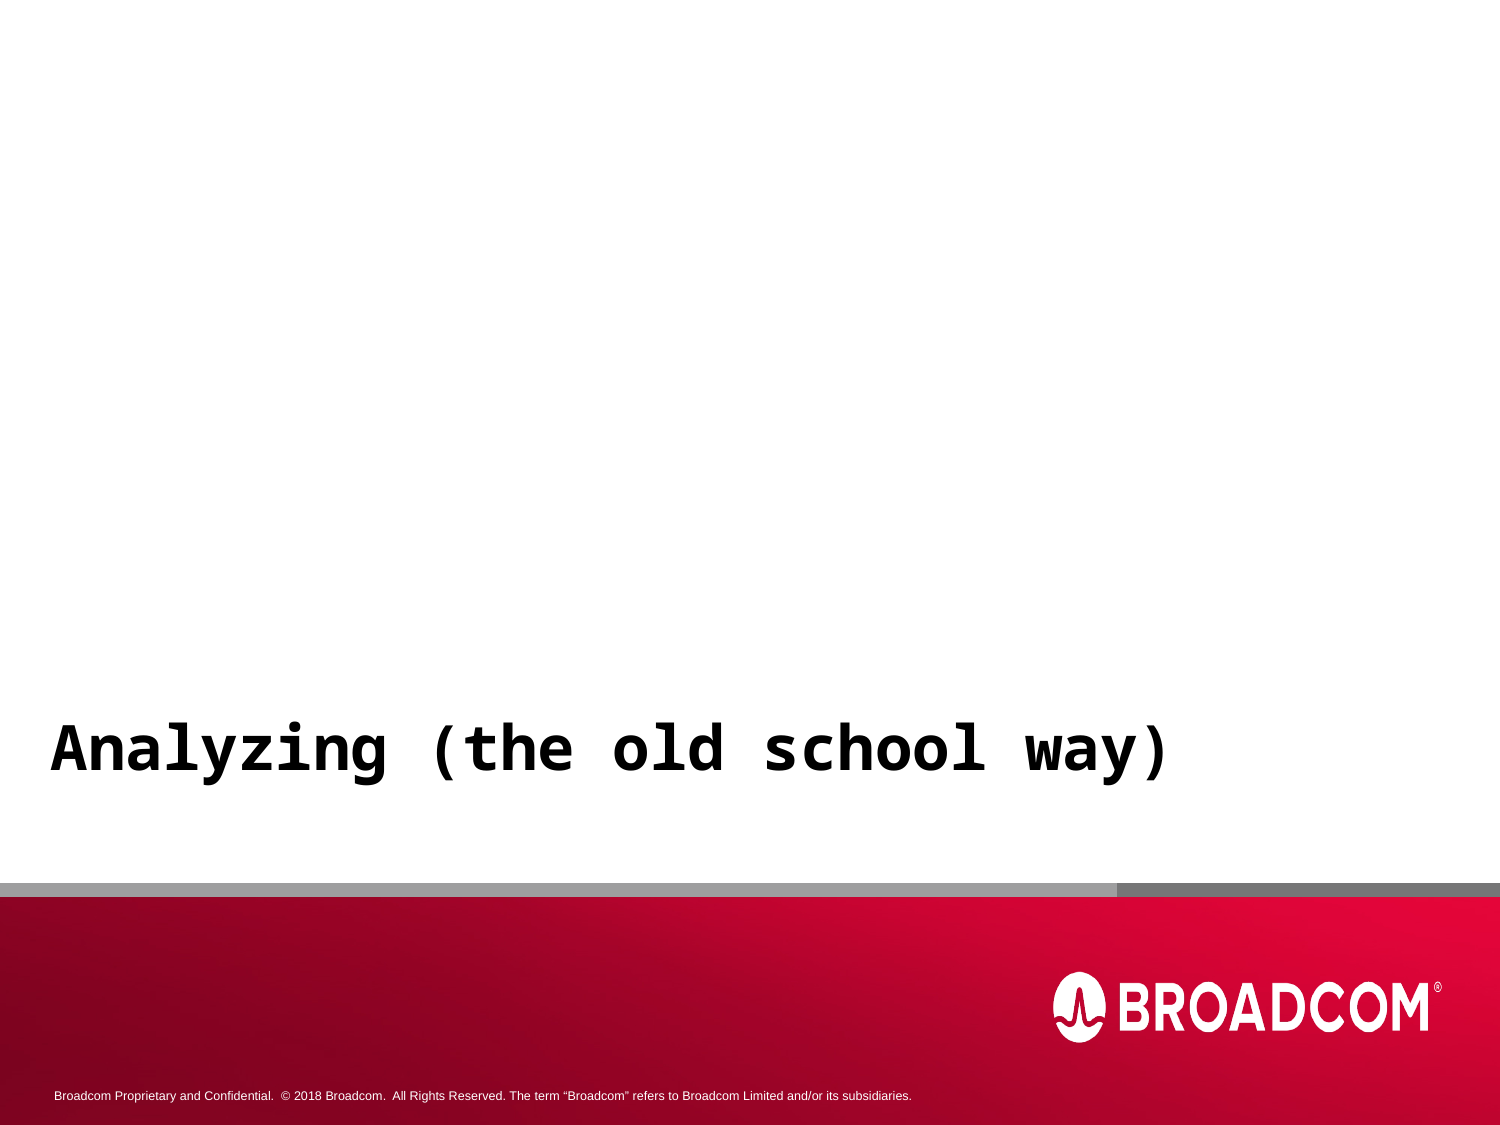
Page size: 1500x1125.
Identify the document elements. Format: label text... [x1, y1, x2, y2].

list Analyzing (the old school way) [50, 719, 1349, 784]
picture [0, 897, 1500, 1125]
